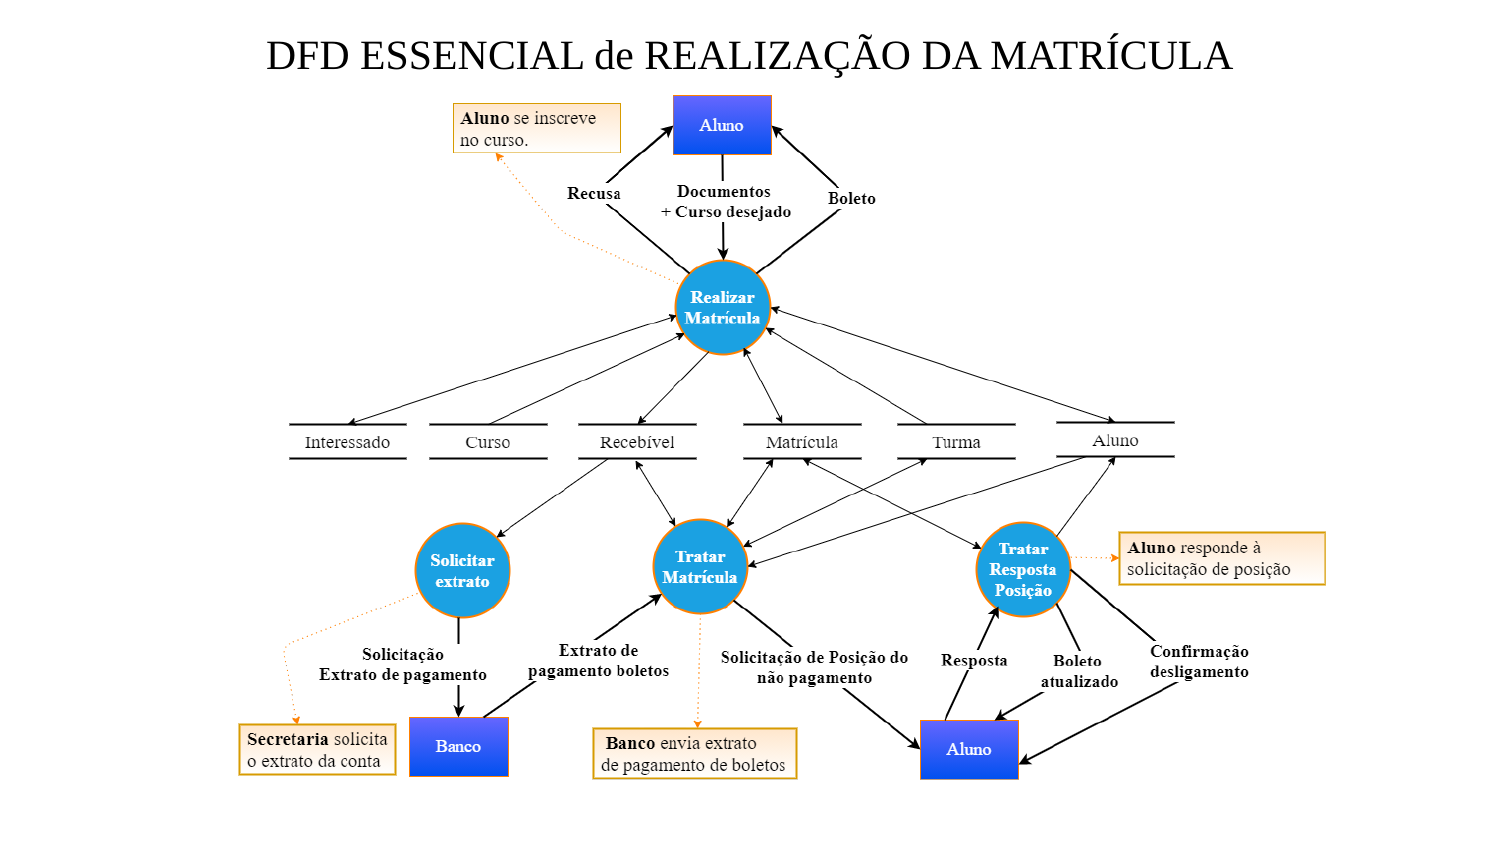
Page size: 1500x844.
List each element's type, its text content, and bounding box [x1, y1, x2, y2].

picture [238, 95, 1326, 780]
text_box DFD ESSENCIAL de REALIZAÇÃO DA MATRÍCULA [216, 12, 1284, 96]
